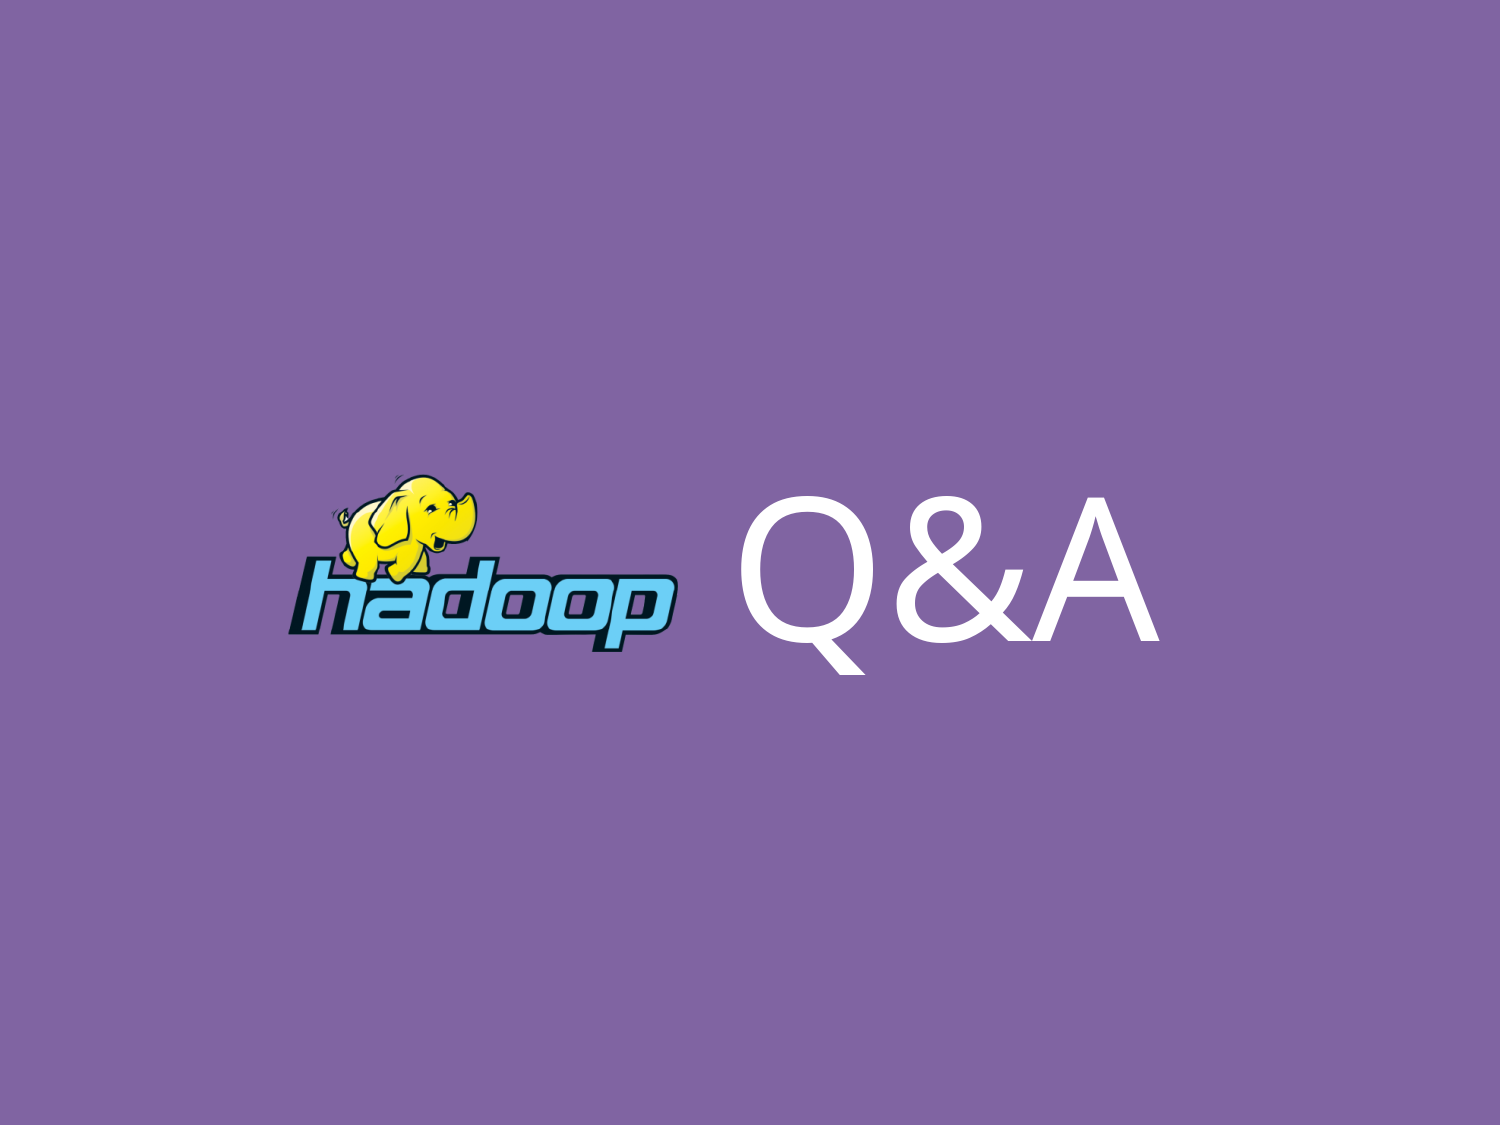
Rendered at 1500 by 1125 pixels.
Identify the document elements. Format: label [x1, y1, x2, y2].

picture [286, 474, 678, 652]
